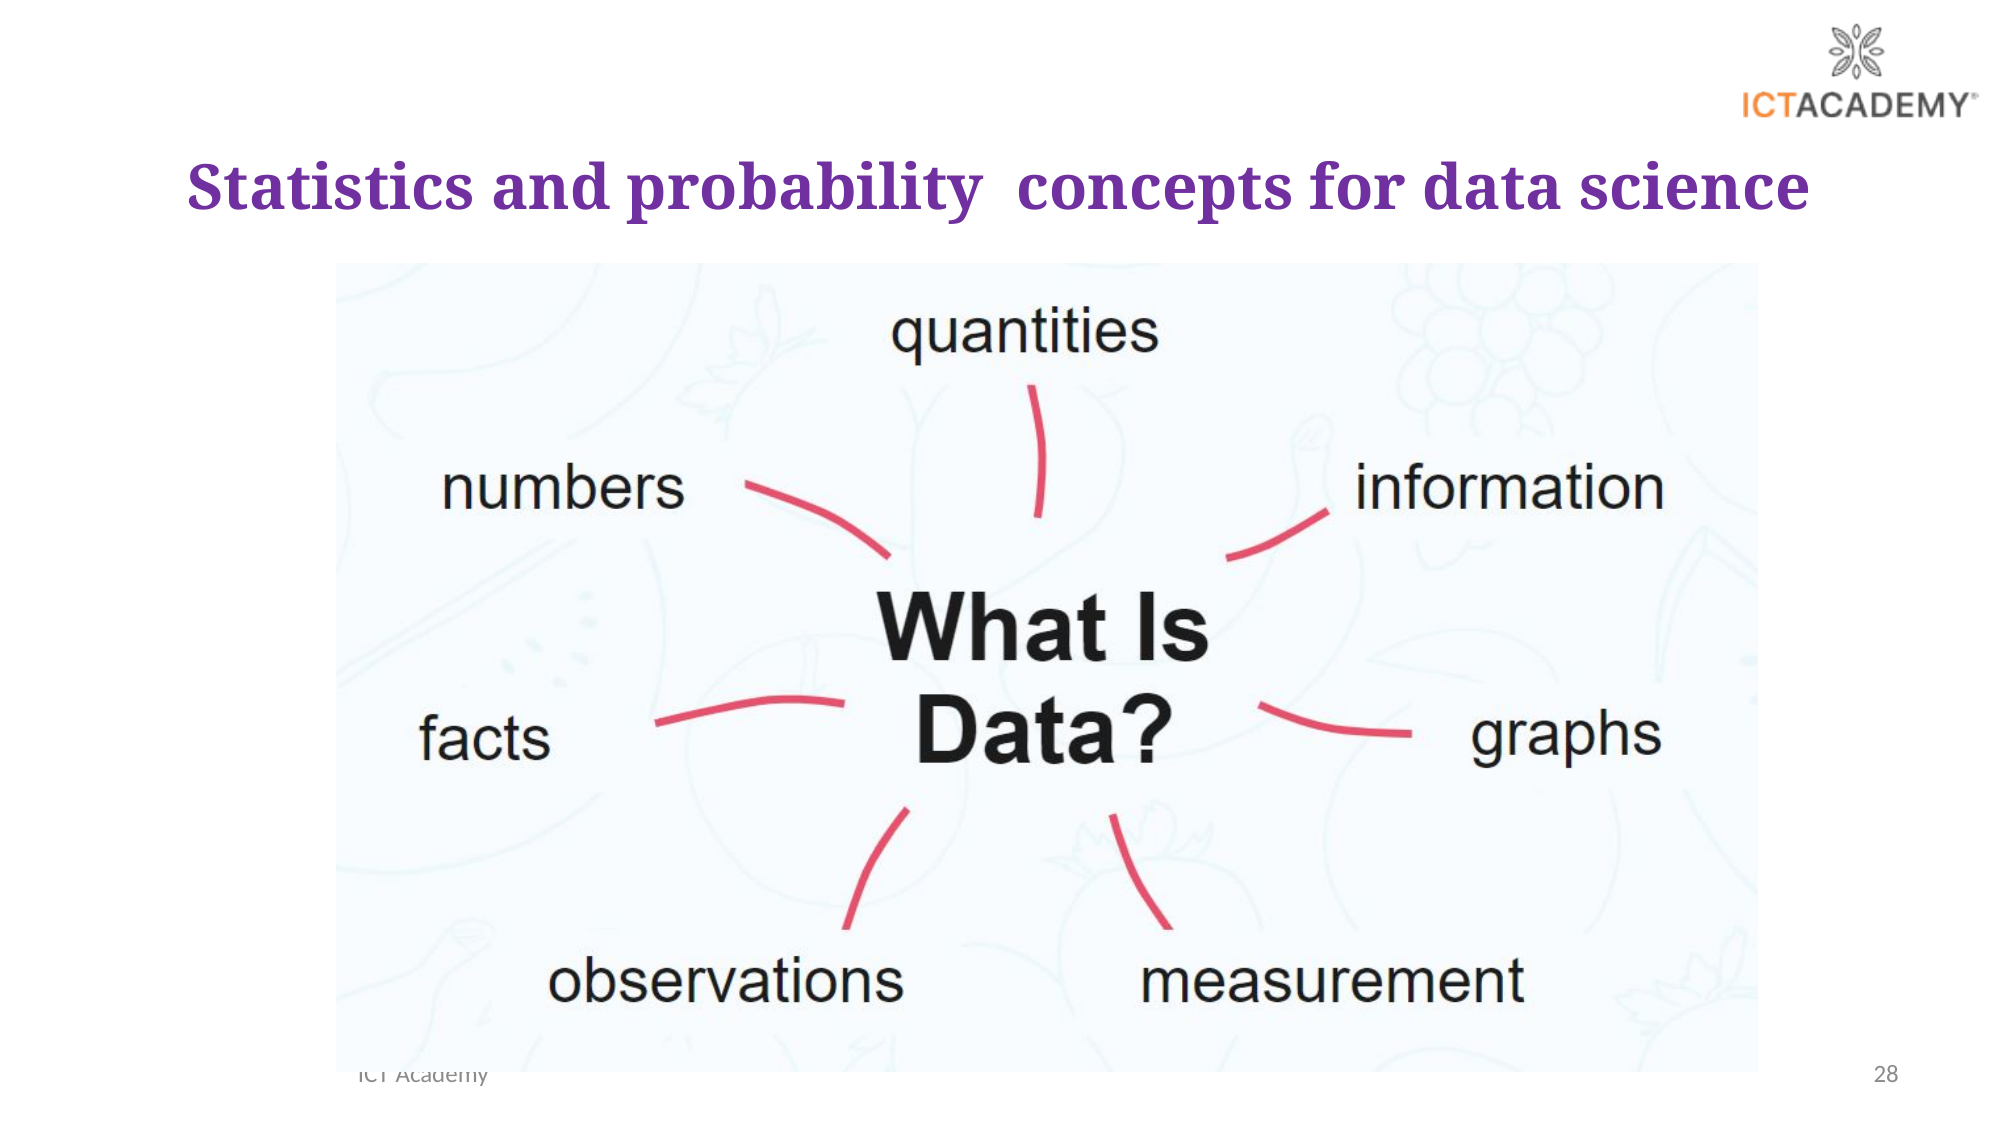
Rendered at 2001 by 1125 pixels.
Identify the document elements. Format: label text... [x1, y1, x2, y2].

picture [1743, 22, 1979, 120]
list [336, 264, 1758, 1072]
title Statistics and probability concepts for data science [95, 115, 1905, 264]
slide_number 28 [1464, 1042, 1915, 1103]
footer ICT Academy [85, 1042, 761, 1103]
